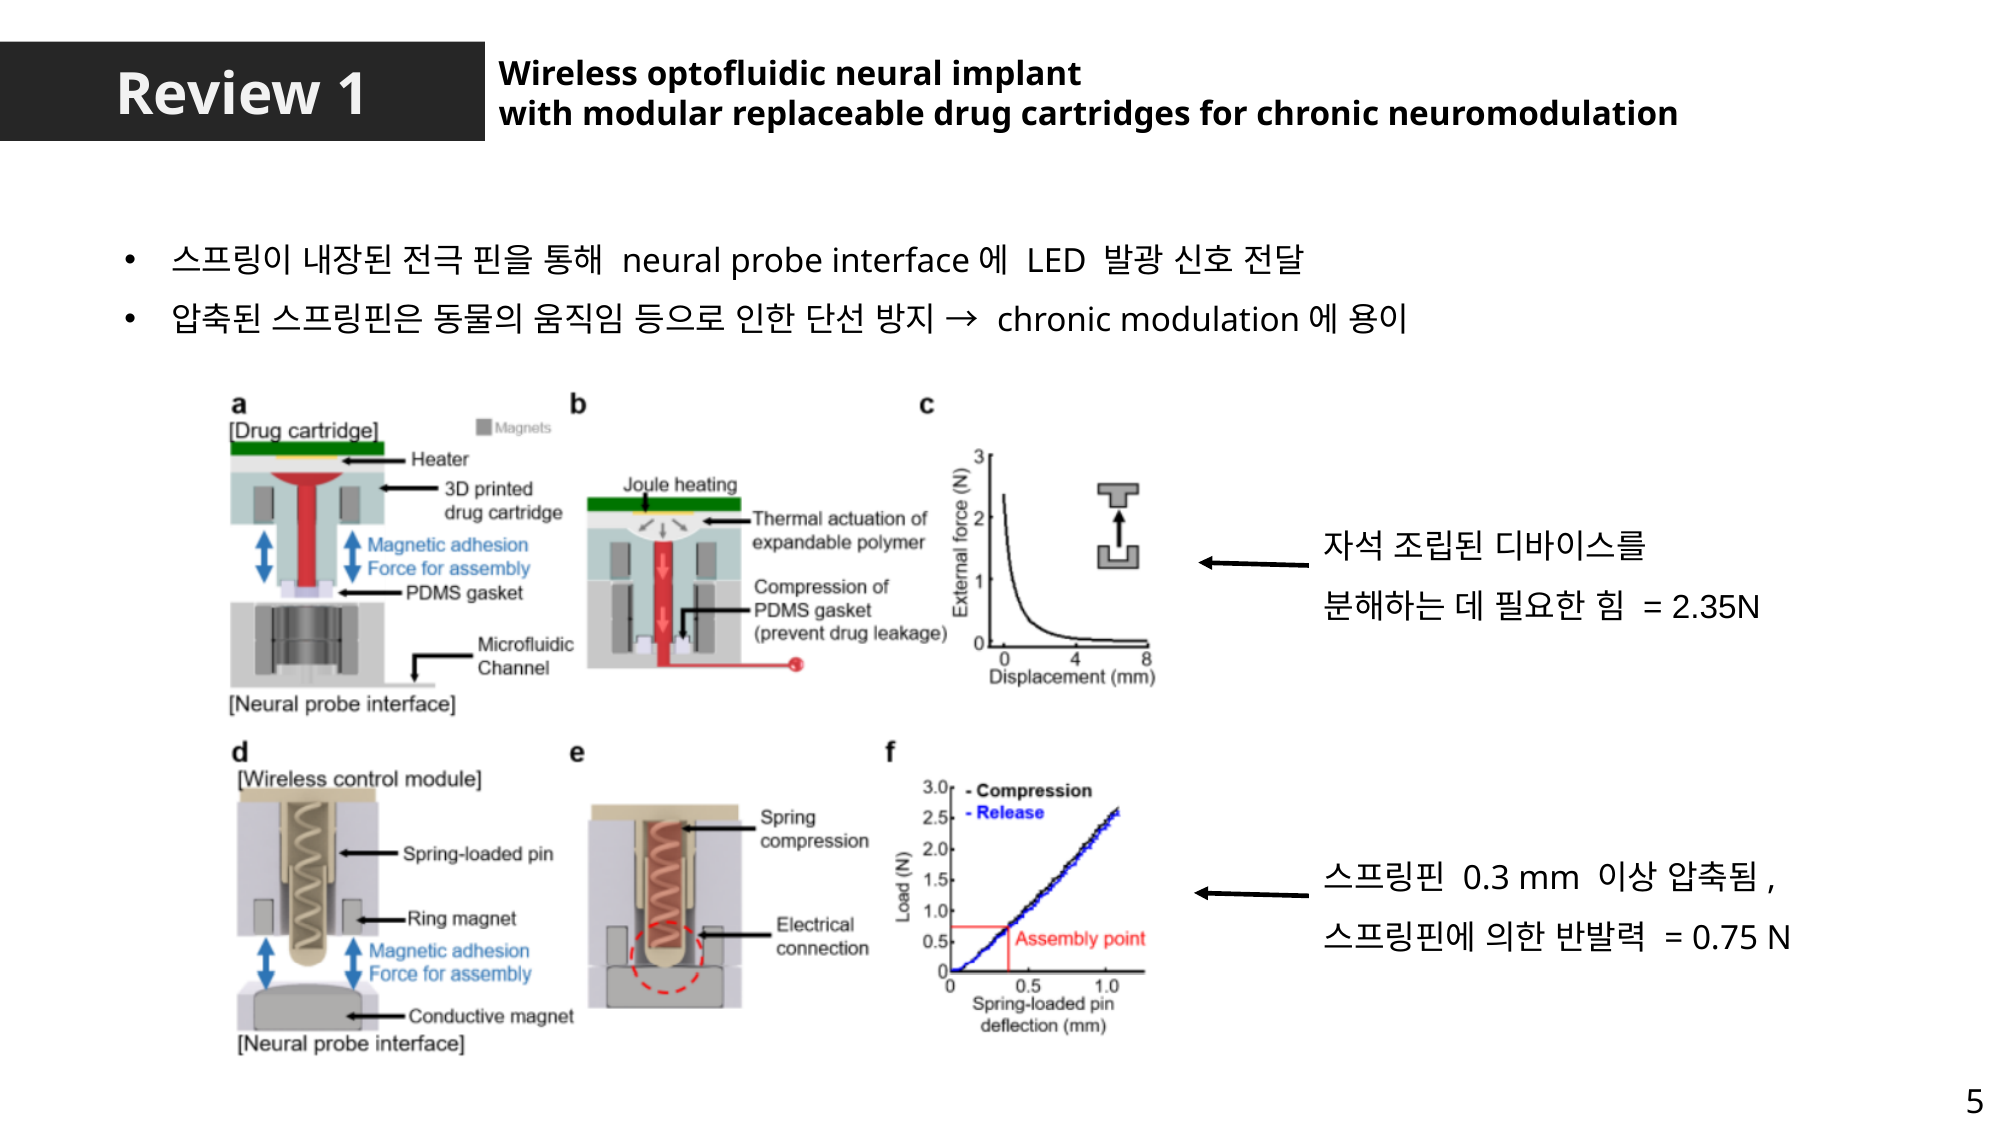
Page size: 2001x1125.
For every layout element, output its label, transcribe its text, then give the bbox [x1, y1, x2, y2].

text_box 스프링이 내장된 전극 핀을 통해 neural probe interface에 LED 발광 신호 전달 압축된 스프링핀은 동물의 움직임 등으로 인한 단선 방지 → chronic modulation에 용이 [109, 211, 1788, 346]
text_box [0, 41, 485, 141]
picture [212, 383, 1174, 1062]
text_box Wireless optofluidic neural implant with modular replaceable drug cartridges for chronic neuromodulation [485, 45, 1696, 140]
text_box 5 [1950, 1061, 2000, 1125]
text_box 스프링핀 0.3 mm 이상 압축됨, 스프링핀에 의한 반발력 = 0.75 N [1308, 828, 1865, 964]
text_box 자석 조립된 디바이스를 분해하는 데 필요한 힘 = 2.35N [1308, 498, 1865, 633]
